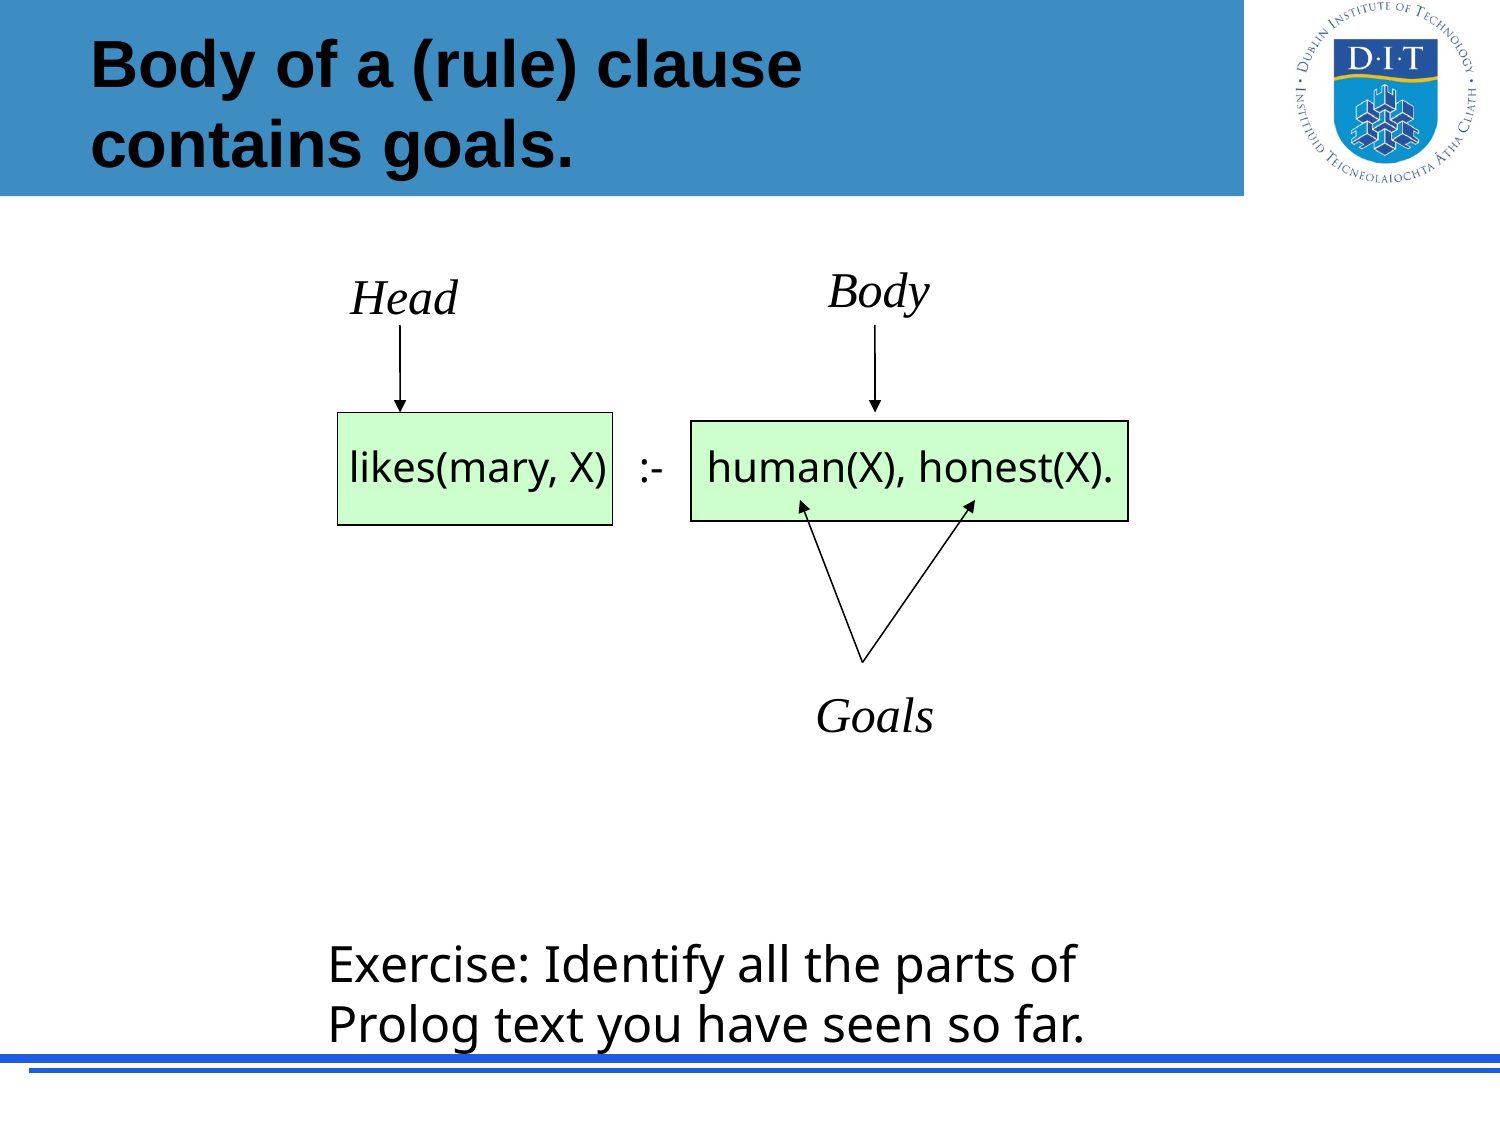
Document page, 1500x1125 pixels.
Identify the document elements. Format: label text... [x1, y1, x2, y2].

title Body of a (rule) clause contains goals. [74, 18, 1105, 182]
text_box [393, 324, 407, 413]
text_box Exercise: Identify all the parts of Prolog text you have seen so far. [312, 924, 1163, 1060]
text_box [868, 324, 882, 413]
text_box Body [812, 249, 946, 325]
text_box [798, 499, 863, 662]
text_box [337, 498, 613, 525]
picture [1293, 0, 1478, 185]
text_box [690, 498, 1129, 522]
text_box Head [335, 256, 474, 332]
text_box [337, 412, 613, 433]
text_box likes(mary, X) :- human(X), honest(X). [333, 433, 1129, 498]
text_box [862, 499, 976, 663]
text_box [690, 420, 1129, 433]
text_box Goals [800, 674, 950, 750]
